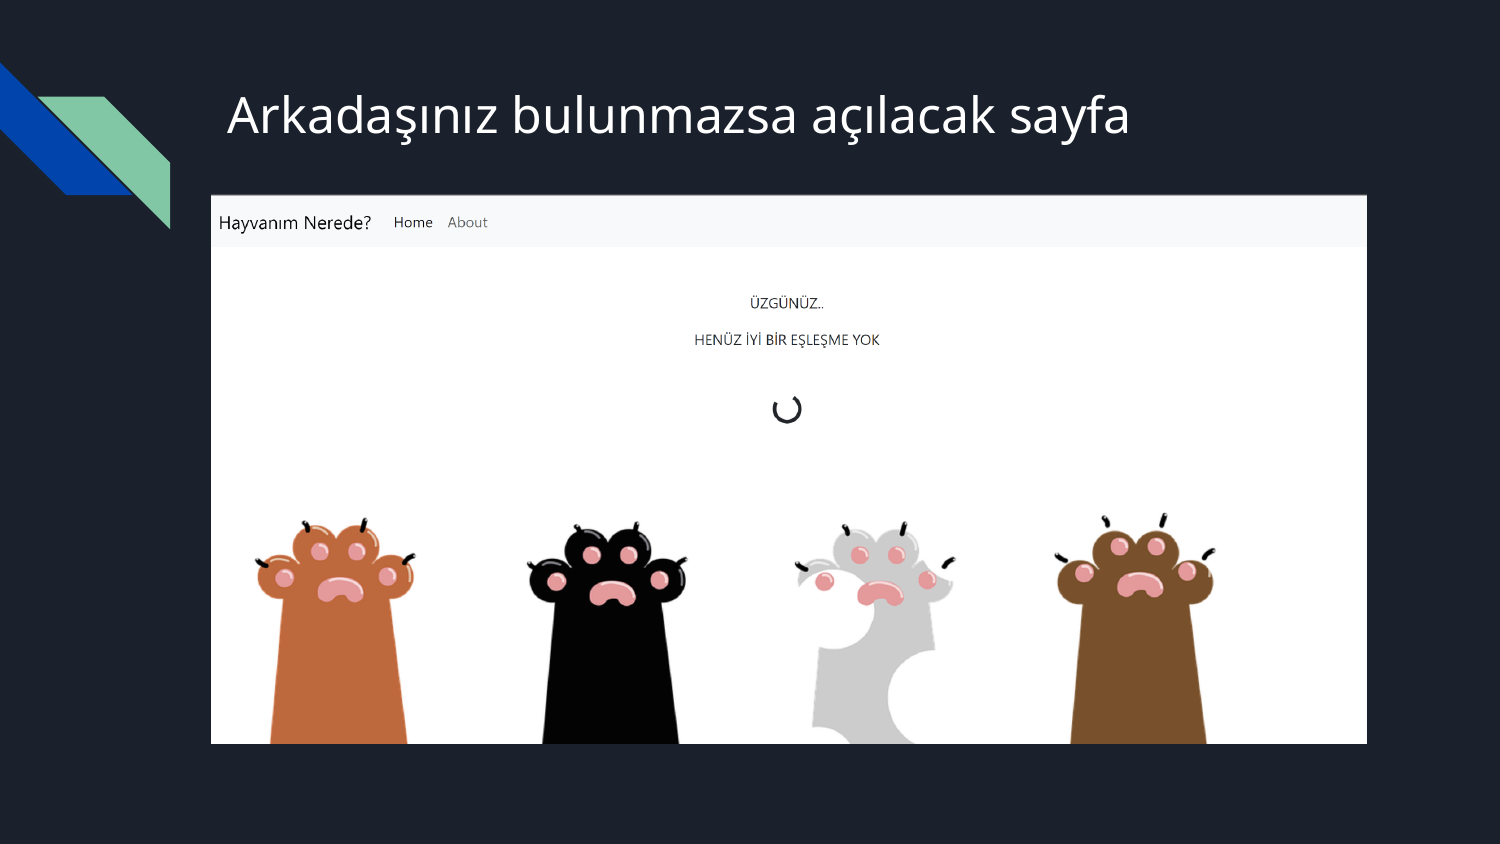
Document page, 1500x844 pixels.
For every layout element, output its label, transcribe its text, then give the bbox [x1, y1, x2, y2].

picture [211, 194, 1367, 744]
title Arkadaşınız bulunmazsa açılacak sayfa [212, 64, 1368, 195]
